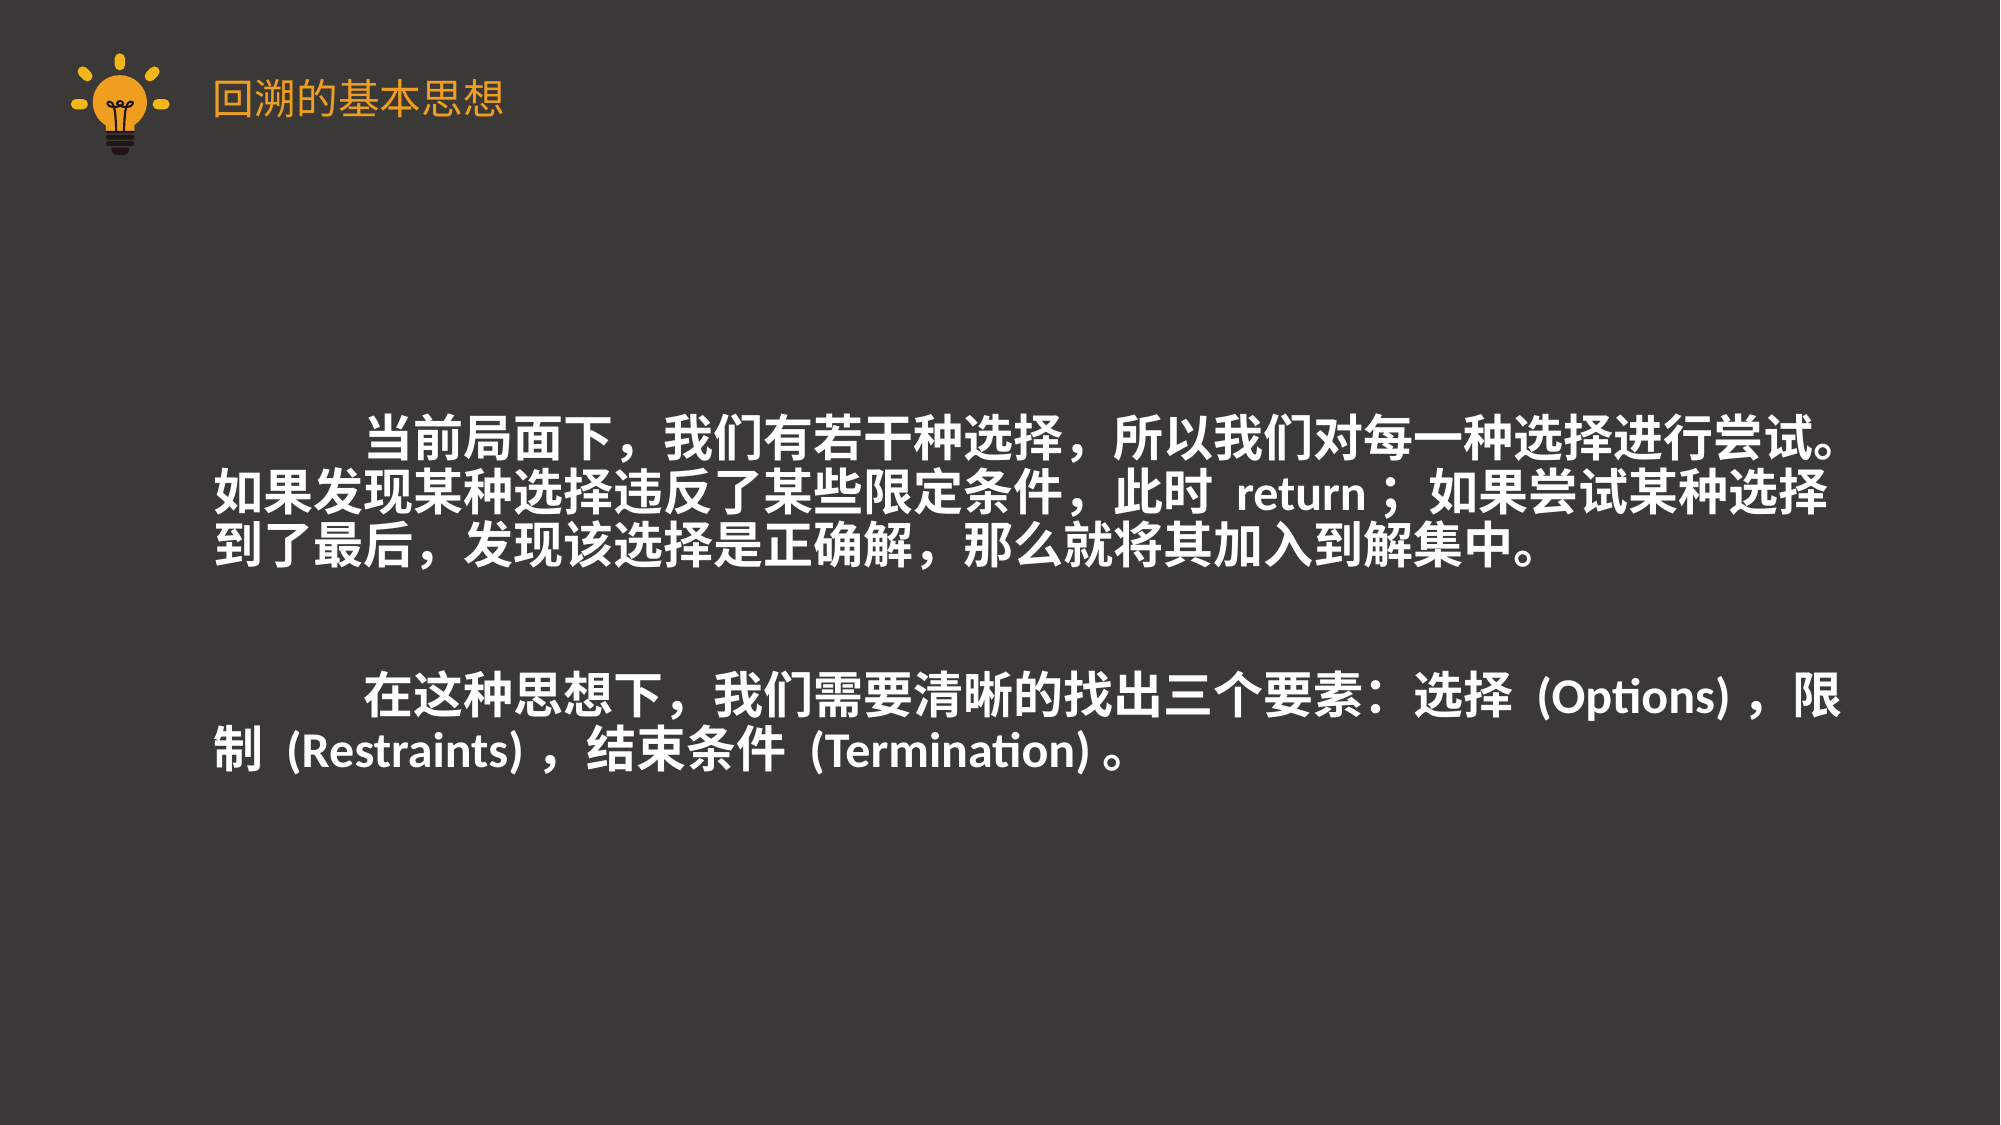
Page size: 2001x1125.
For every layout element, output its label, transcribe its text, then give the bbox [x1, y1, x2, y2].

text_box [70, 53, 170, 156]
text_box 回溯的基本思想 [198, 65, 520, 131]
text_box 当前局面下，我们有若干种选择，所以我们对每一种选择进行尝试。如果发现某种选择违反了某些限定条件，此时 return；如果尝试某种选择到了最后，发现该选择是正确解，那么就将其加入到解集中。 在这种思想下，我们需要清晰的找出三个要素：选择 (Options)，限制 (Restraints)，结束条件 (Termination)。 [198, 330, 1861, 929]
